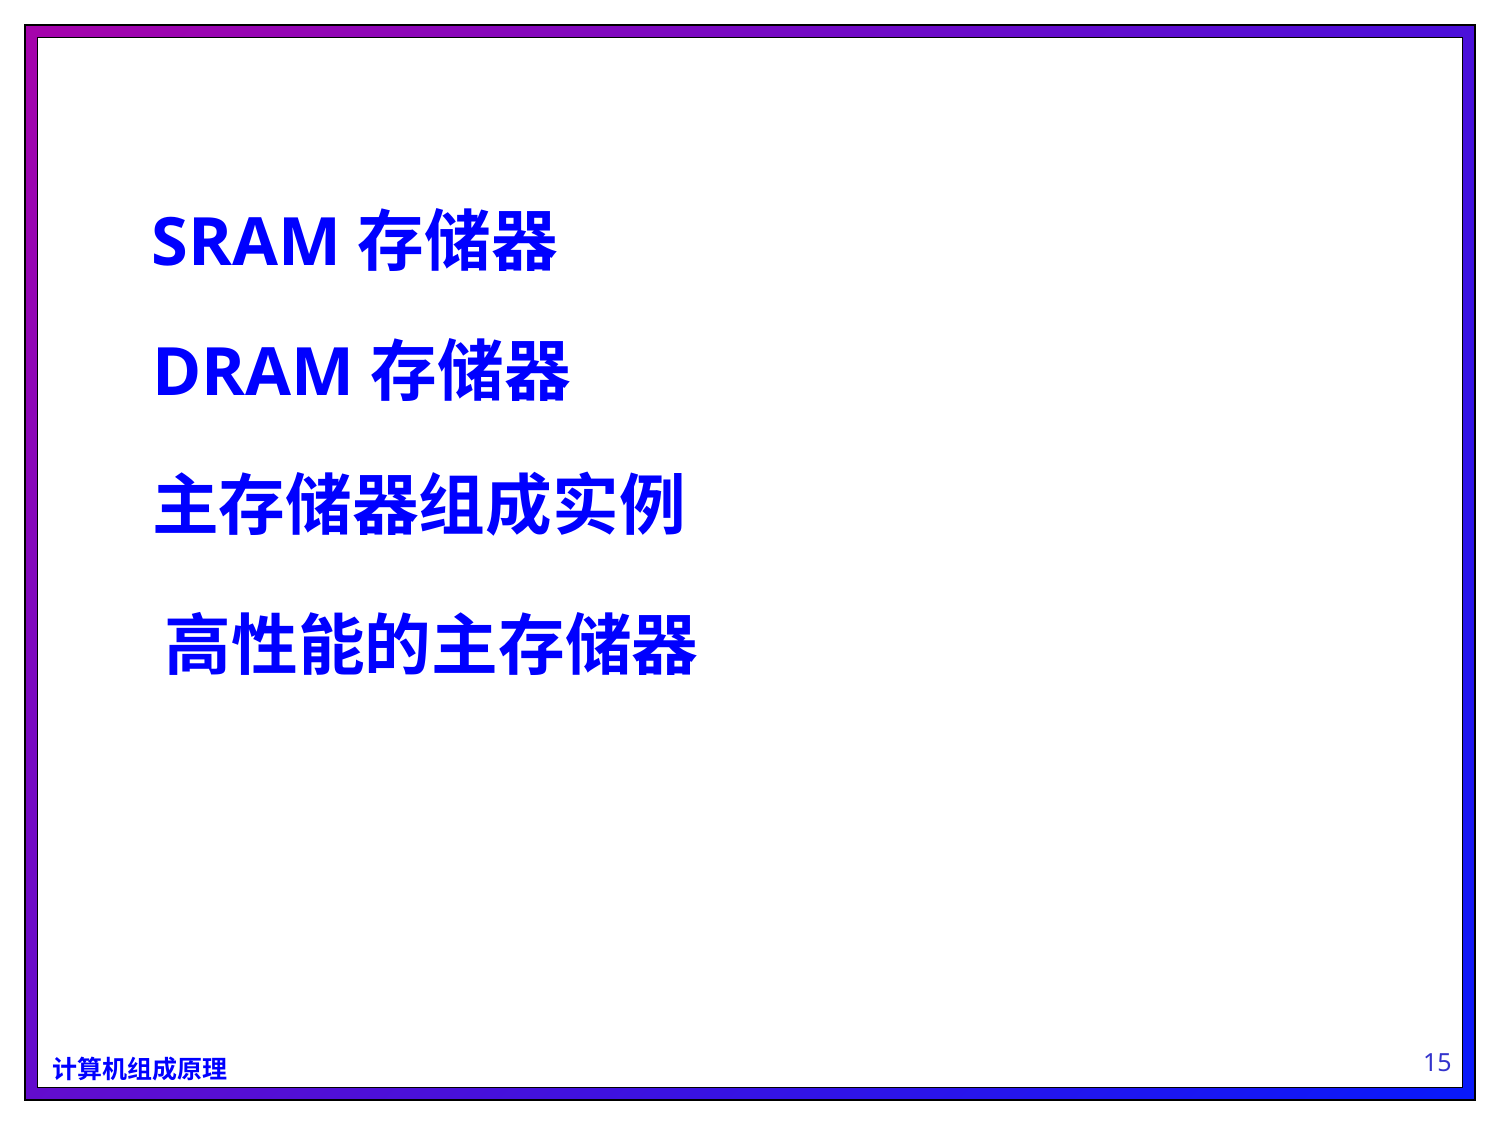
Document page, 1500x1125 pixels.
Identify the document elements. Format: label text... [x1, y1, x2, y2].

text_box SRAM存储器 [137, 207, 996, 280]
text_box 高性能的主存储器 [149, 612, 1188, 685]
text_box 主存储器组成实例 [137, 472, 1175, 545]
text_box DRAM存储器 [137, 337, 996, 410]
